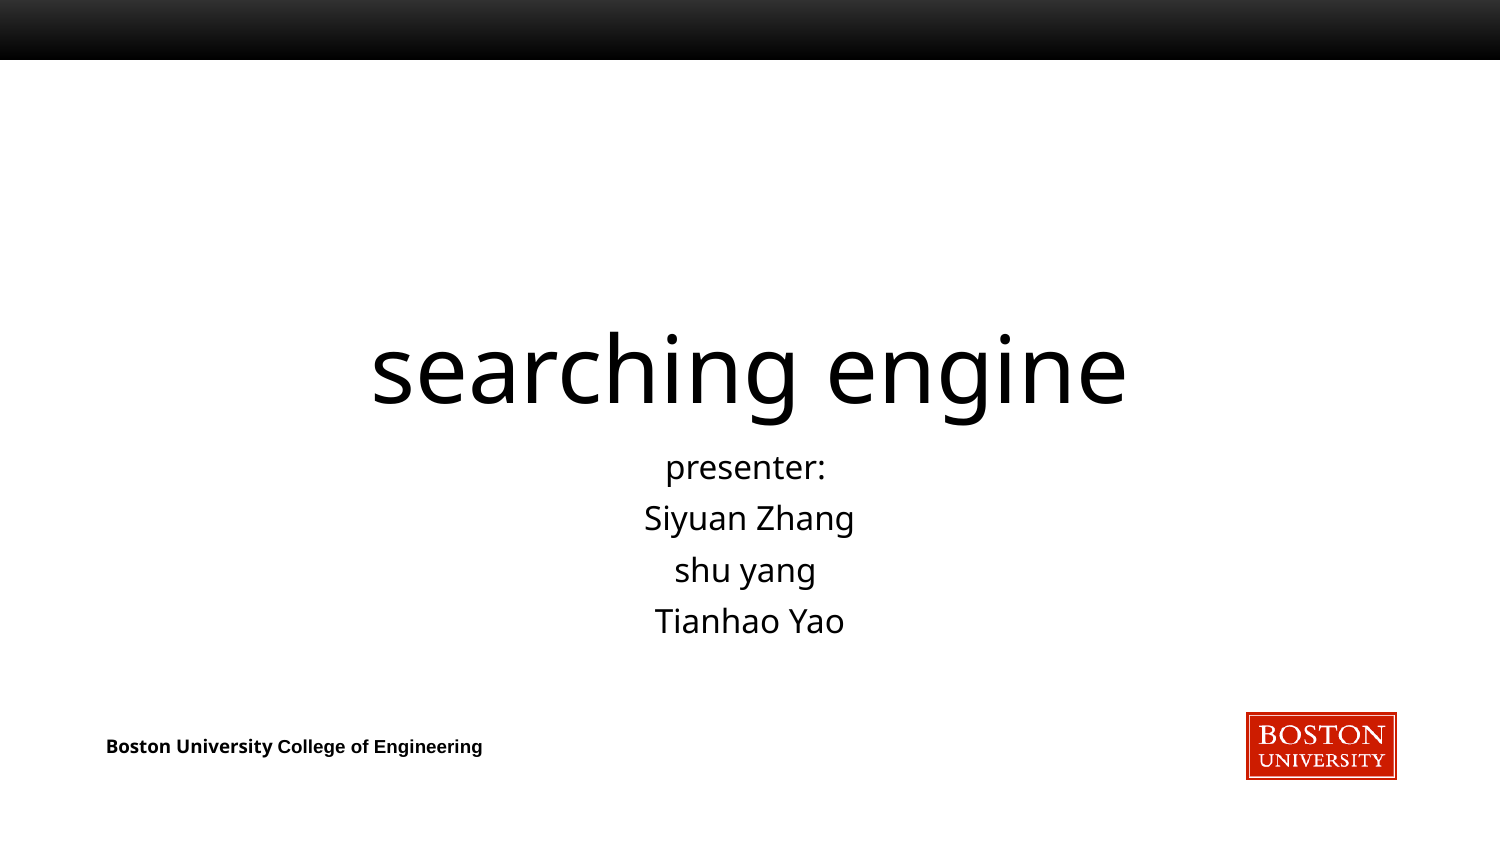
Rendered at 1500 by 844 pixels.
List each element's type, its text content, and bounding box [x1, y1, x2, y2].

picture [1246, 712, 1397, 780]
title searching engine [187, 138, 1313, 432]
subtitle presenter: Siyuan Zhang shu yang Tianhao Yao [187, 443, 1313, 647]
